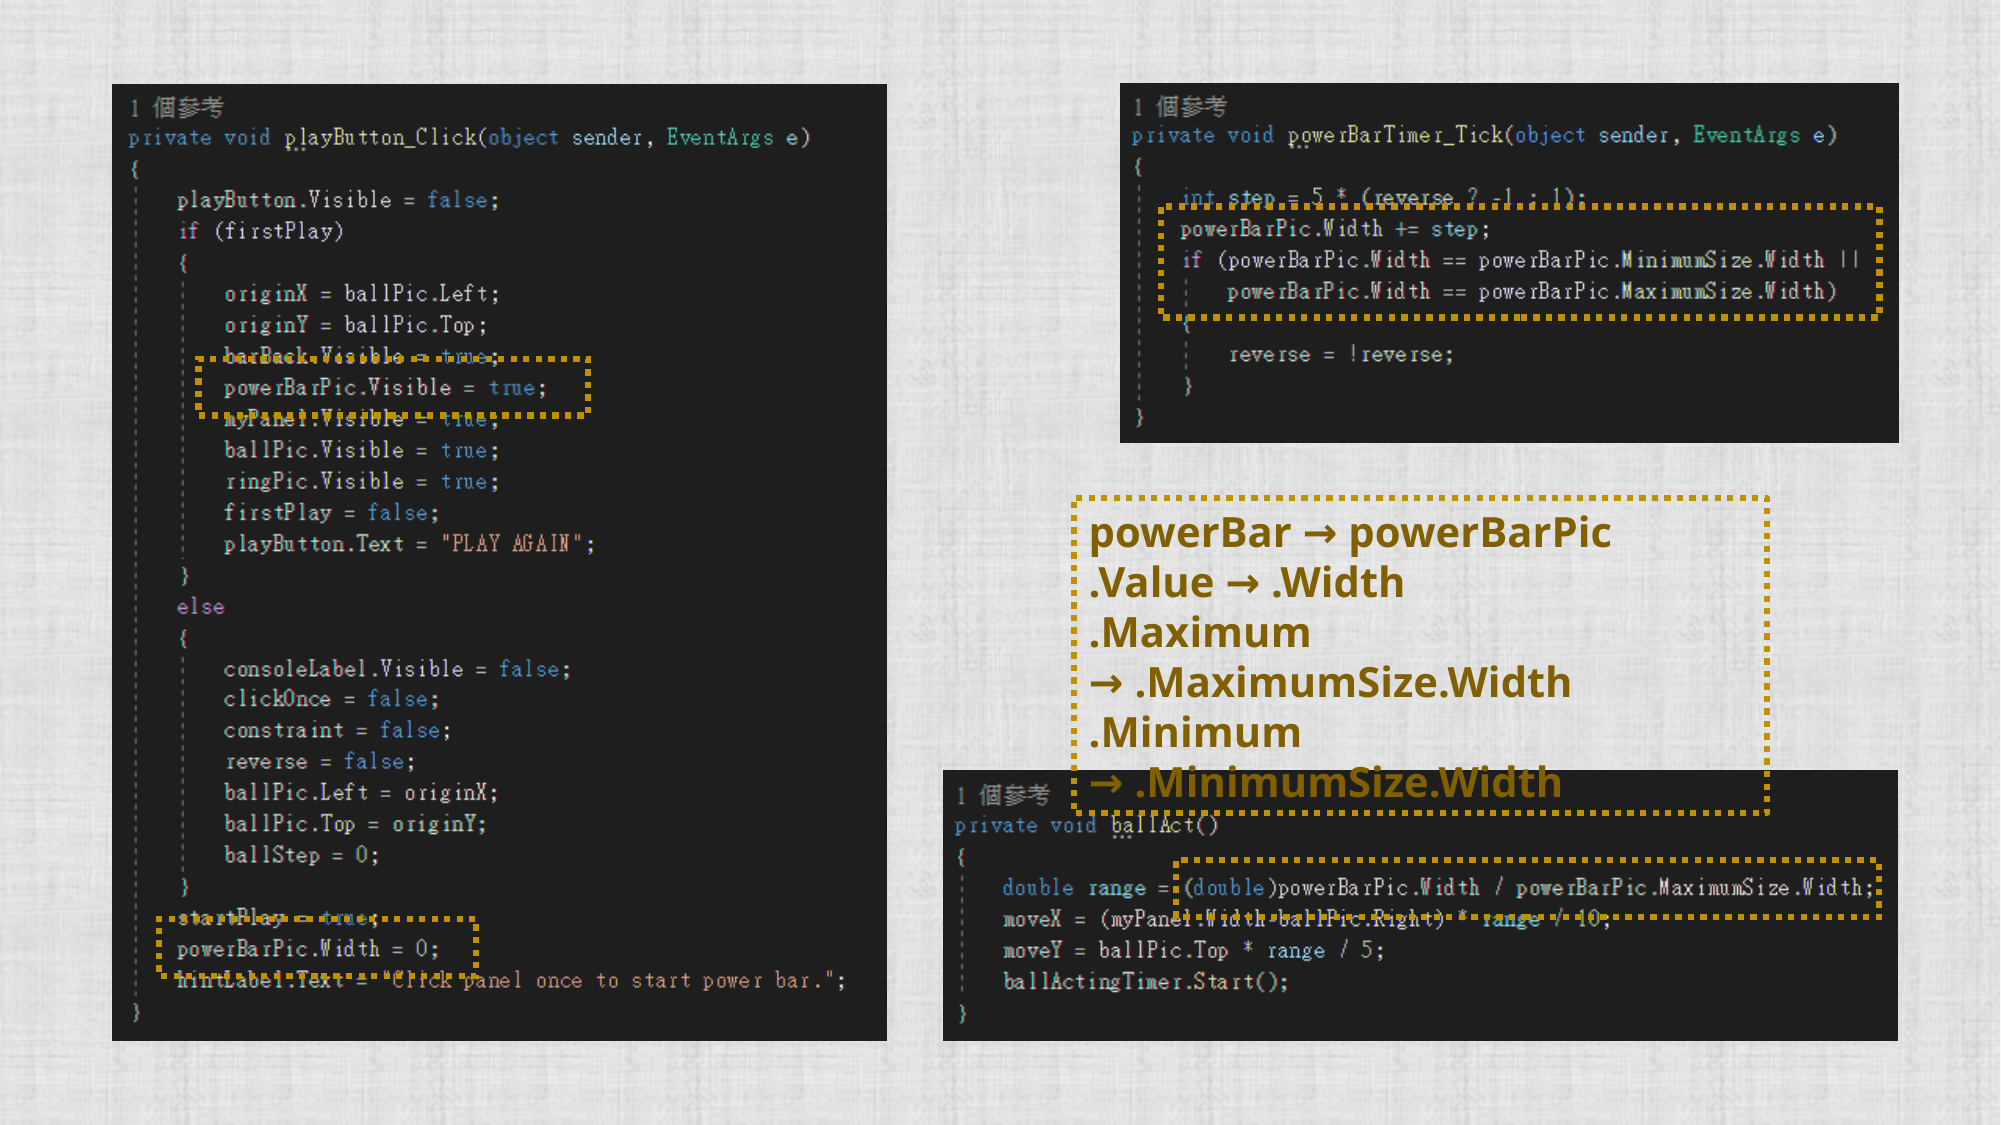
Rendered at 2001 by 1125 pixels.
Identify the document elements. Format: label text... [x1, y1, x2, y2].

picture [1120, 83, 1899, 443]
text_box powerBar → powerBarPic .Value → .Width .Maximum → .MaximumSize.Width .Minimum → .MinimumSize.Width [1073, 498, 1768, 770]
picture [112, 84, 887, 1041]
picture [943, 770, 1898, 1041]
